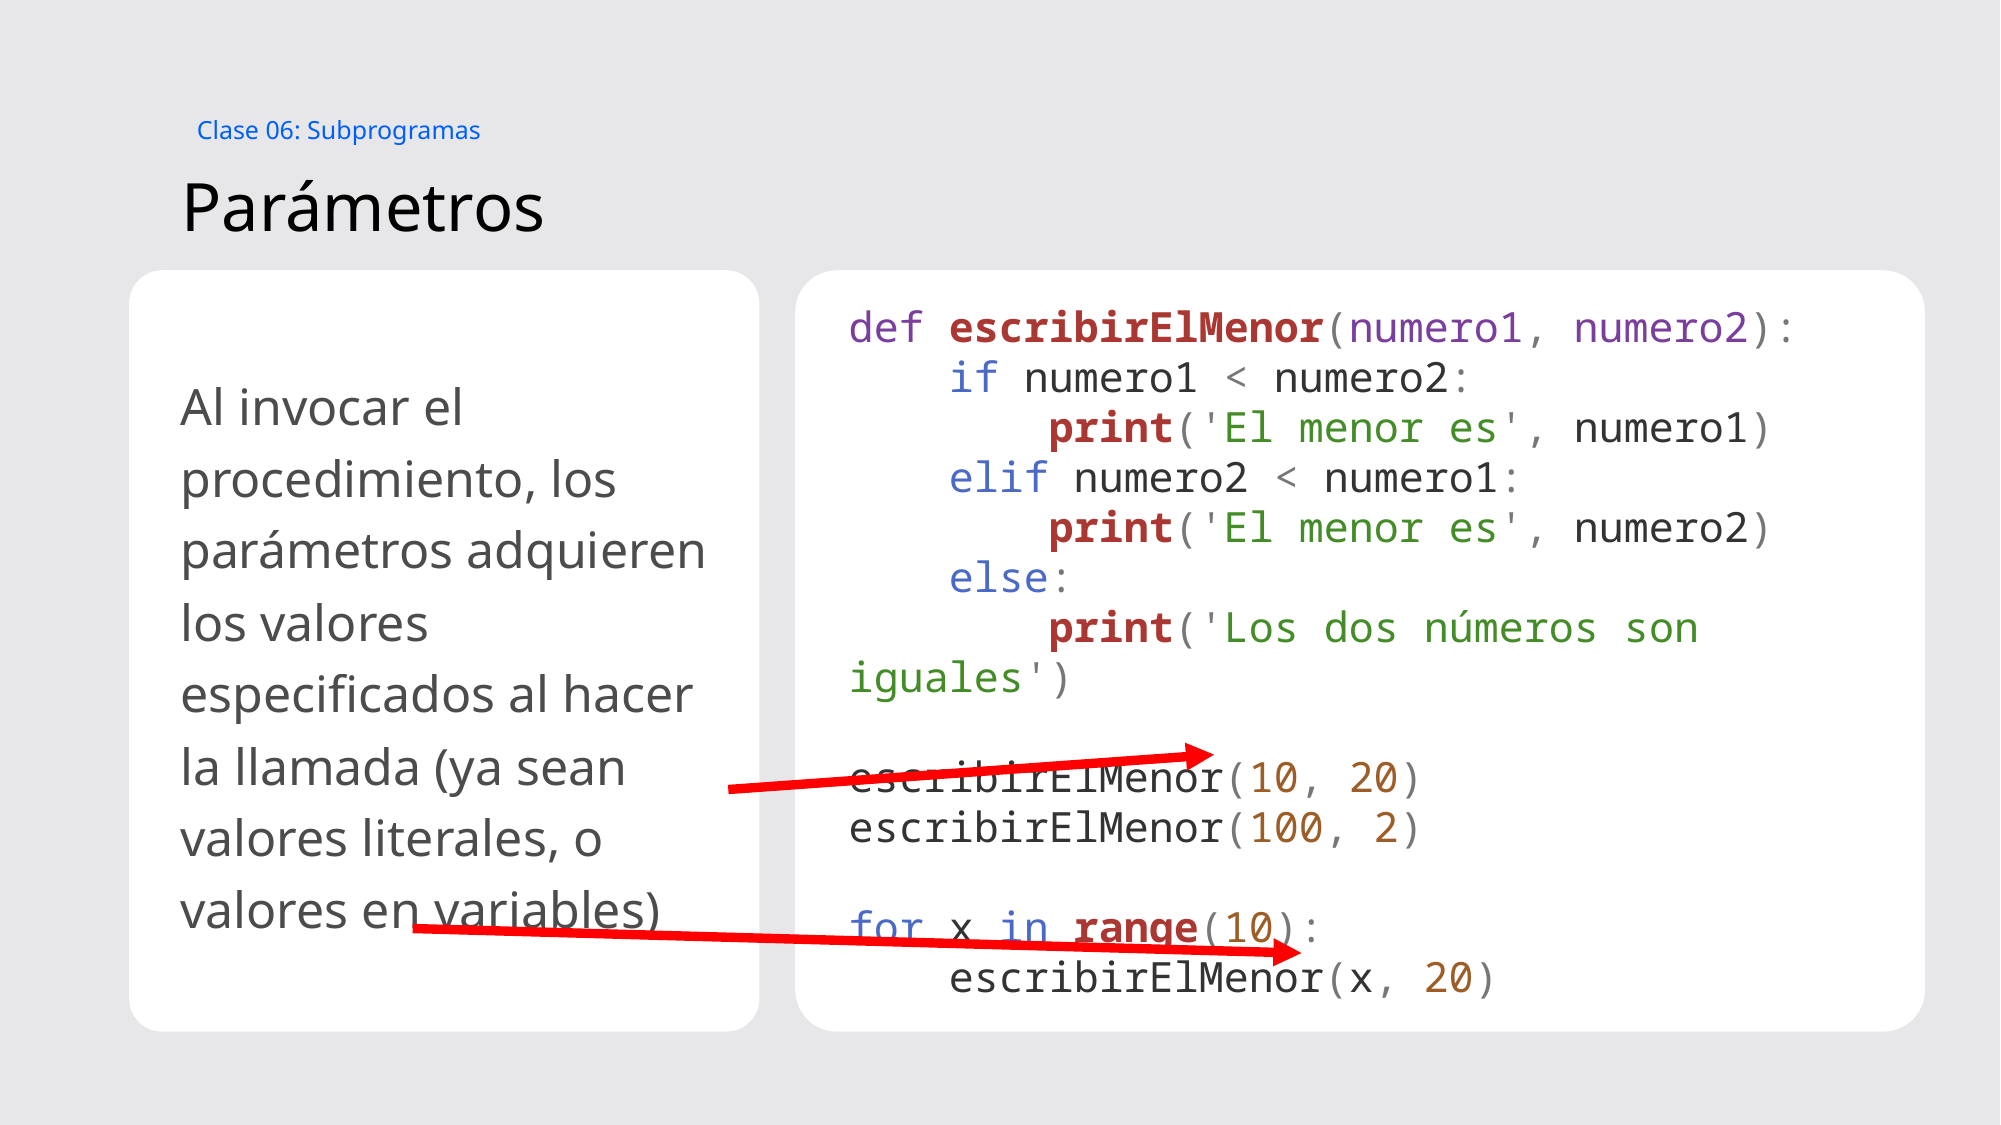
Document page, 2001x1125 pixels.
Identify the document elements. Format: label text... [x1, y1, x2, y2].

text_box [728, 754, 1214, 790]
text_box Al invocar el procedimiento, los parámetros adquieren los valores especificados al hacer la llamada (ya sean valores literales, o valores en variables) [128, 269, 761, 1033]
title Parámetros [181, 150, 1810, 263]
text_box Clase 06: Subprogramas [196, 100, 497, 152]
text_box def escribirElMenor(numero1, numero2): if numero1 < numero2: print('El menor es', numero1) elif numero2 < numero1: print('El menor es', numero2) else: print('Los dos números son iguales') escribirElMenor(10, 20) escribirElMenor(100, 2) for x in range(10): escribirElMenor(x, 20) [794, 269, 1926, 1033]
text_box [412, 928, 1302, 954]
